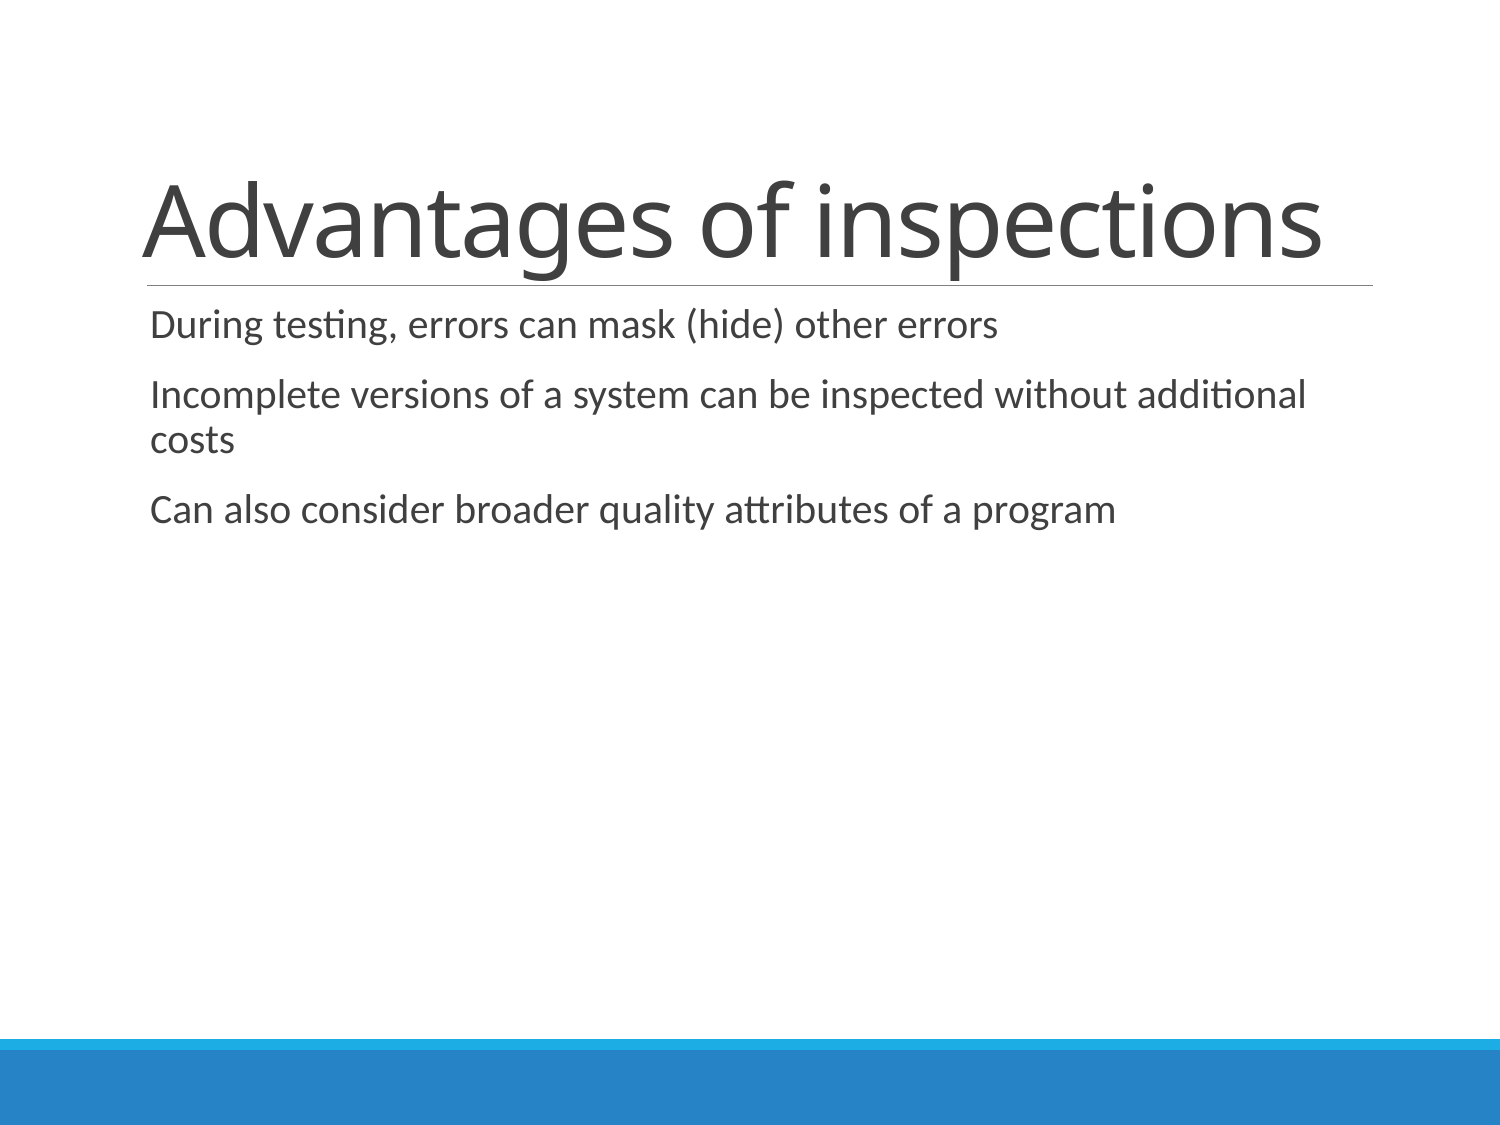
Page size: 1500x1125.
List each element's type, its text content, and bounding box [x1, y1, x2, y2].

title Advantages of inspections [134, 46, 1373, 286]
list During testing, errors can mask (hide) other errors Incomplete versions of a system can be inspected without additional costs Can also consider broader quality attributes of a program [134, 302, 1373, 964]
